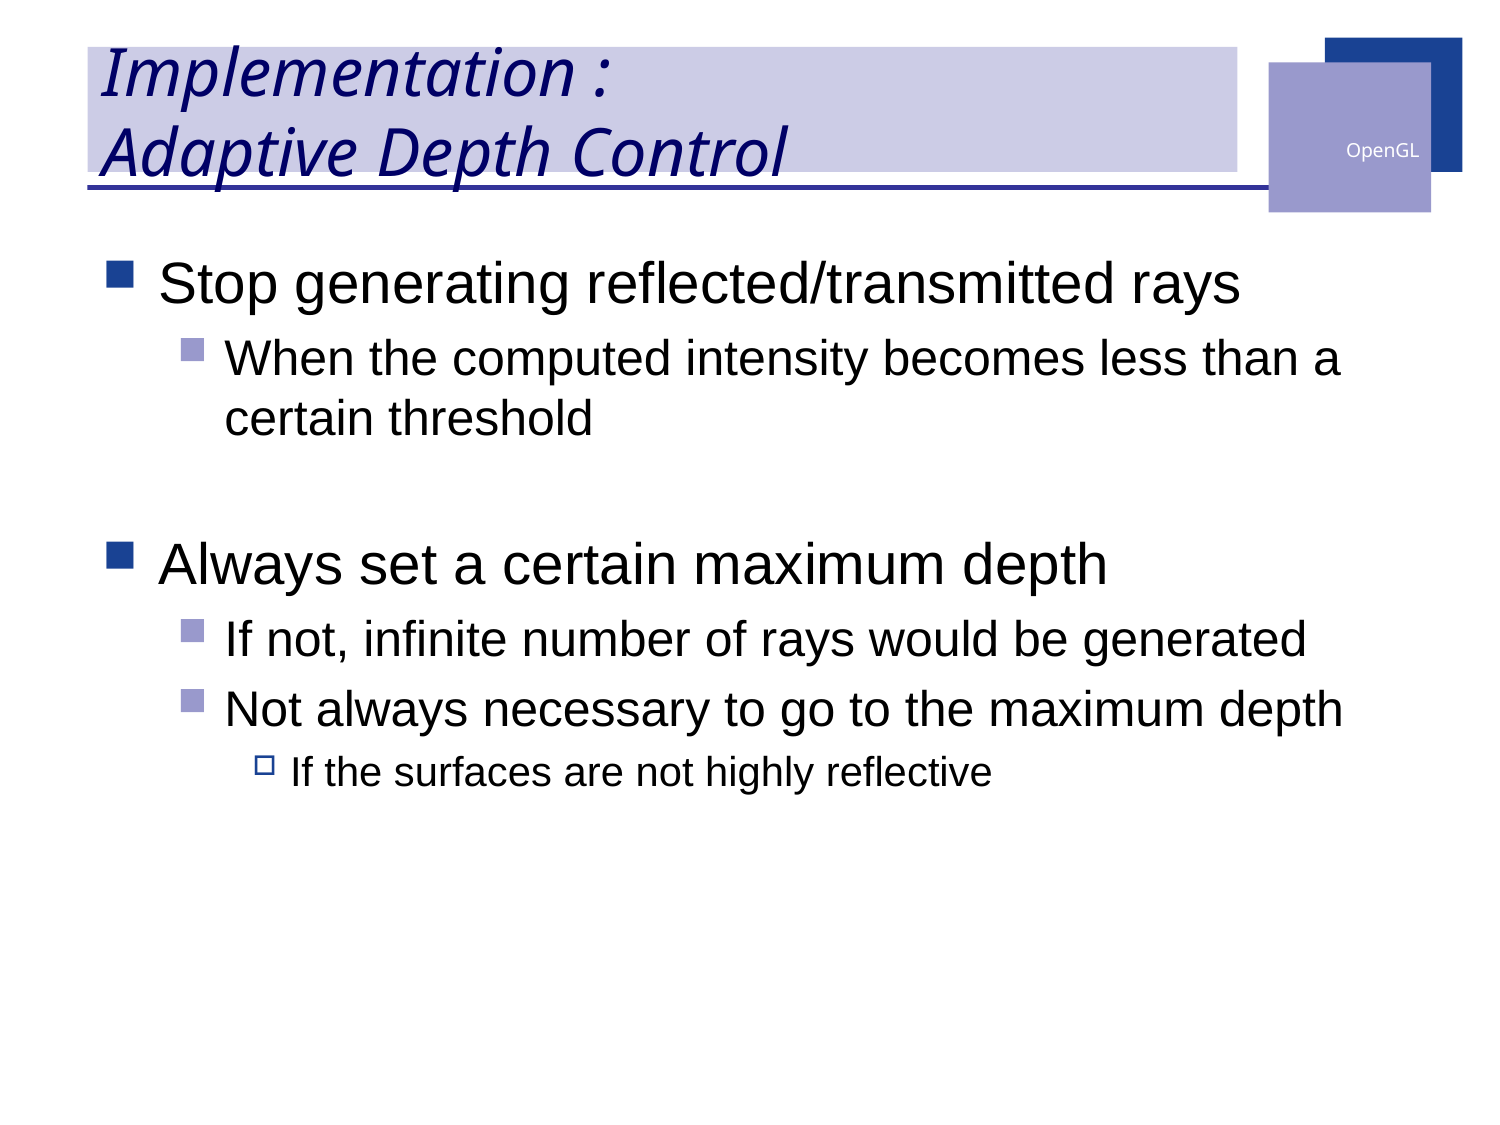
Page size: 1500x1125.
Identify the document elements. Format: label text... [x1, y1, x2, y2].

title Implementation : Adaptive Depth Control [87, 46, 1238, 172]
list Stop generating reflected/transmitted rays When the computed intensity becomes less than a certain threshold Always set a certain maximum depth If not, infinite number of rays would be generated Not always necessary to go to the maximum depth If the surfaces are not highly reflective [87, 237, 1425, 1013]
